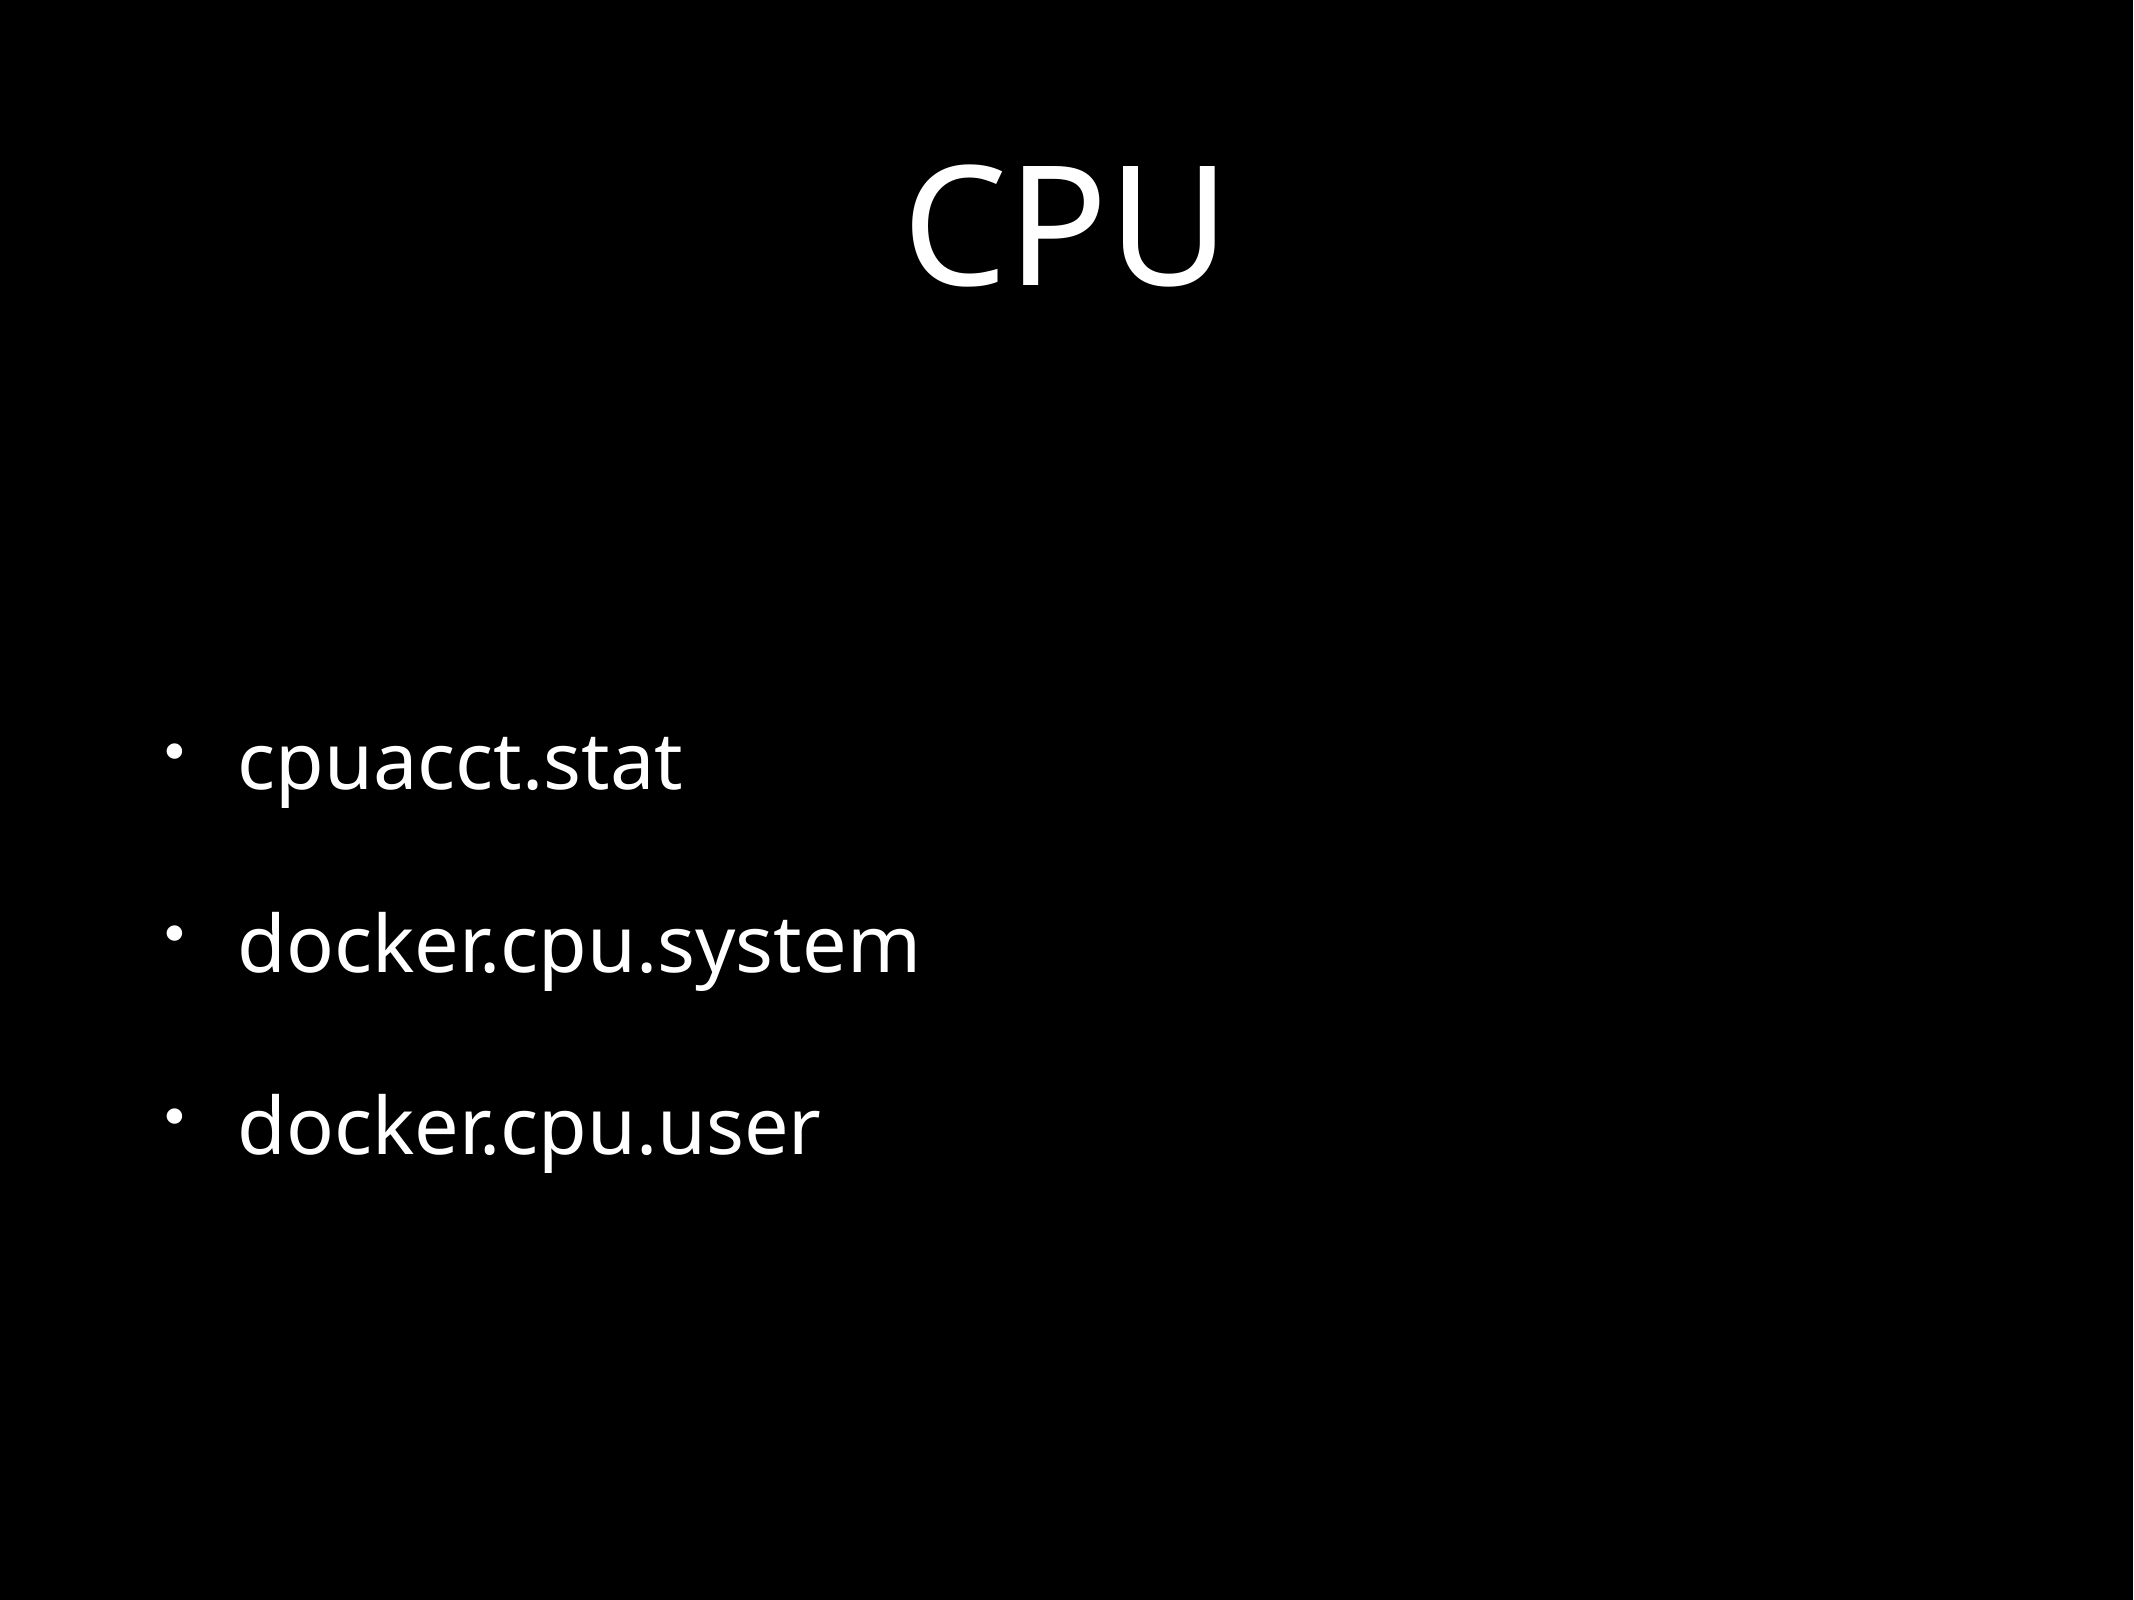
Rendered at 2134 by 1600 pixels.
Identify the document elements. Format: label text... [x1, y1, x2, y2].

list cpuacct.stat docker.cpu.system docker.cpu.user [155, 424, 1978, 1457]
title CPU [155, 41, 1978, 397]
